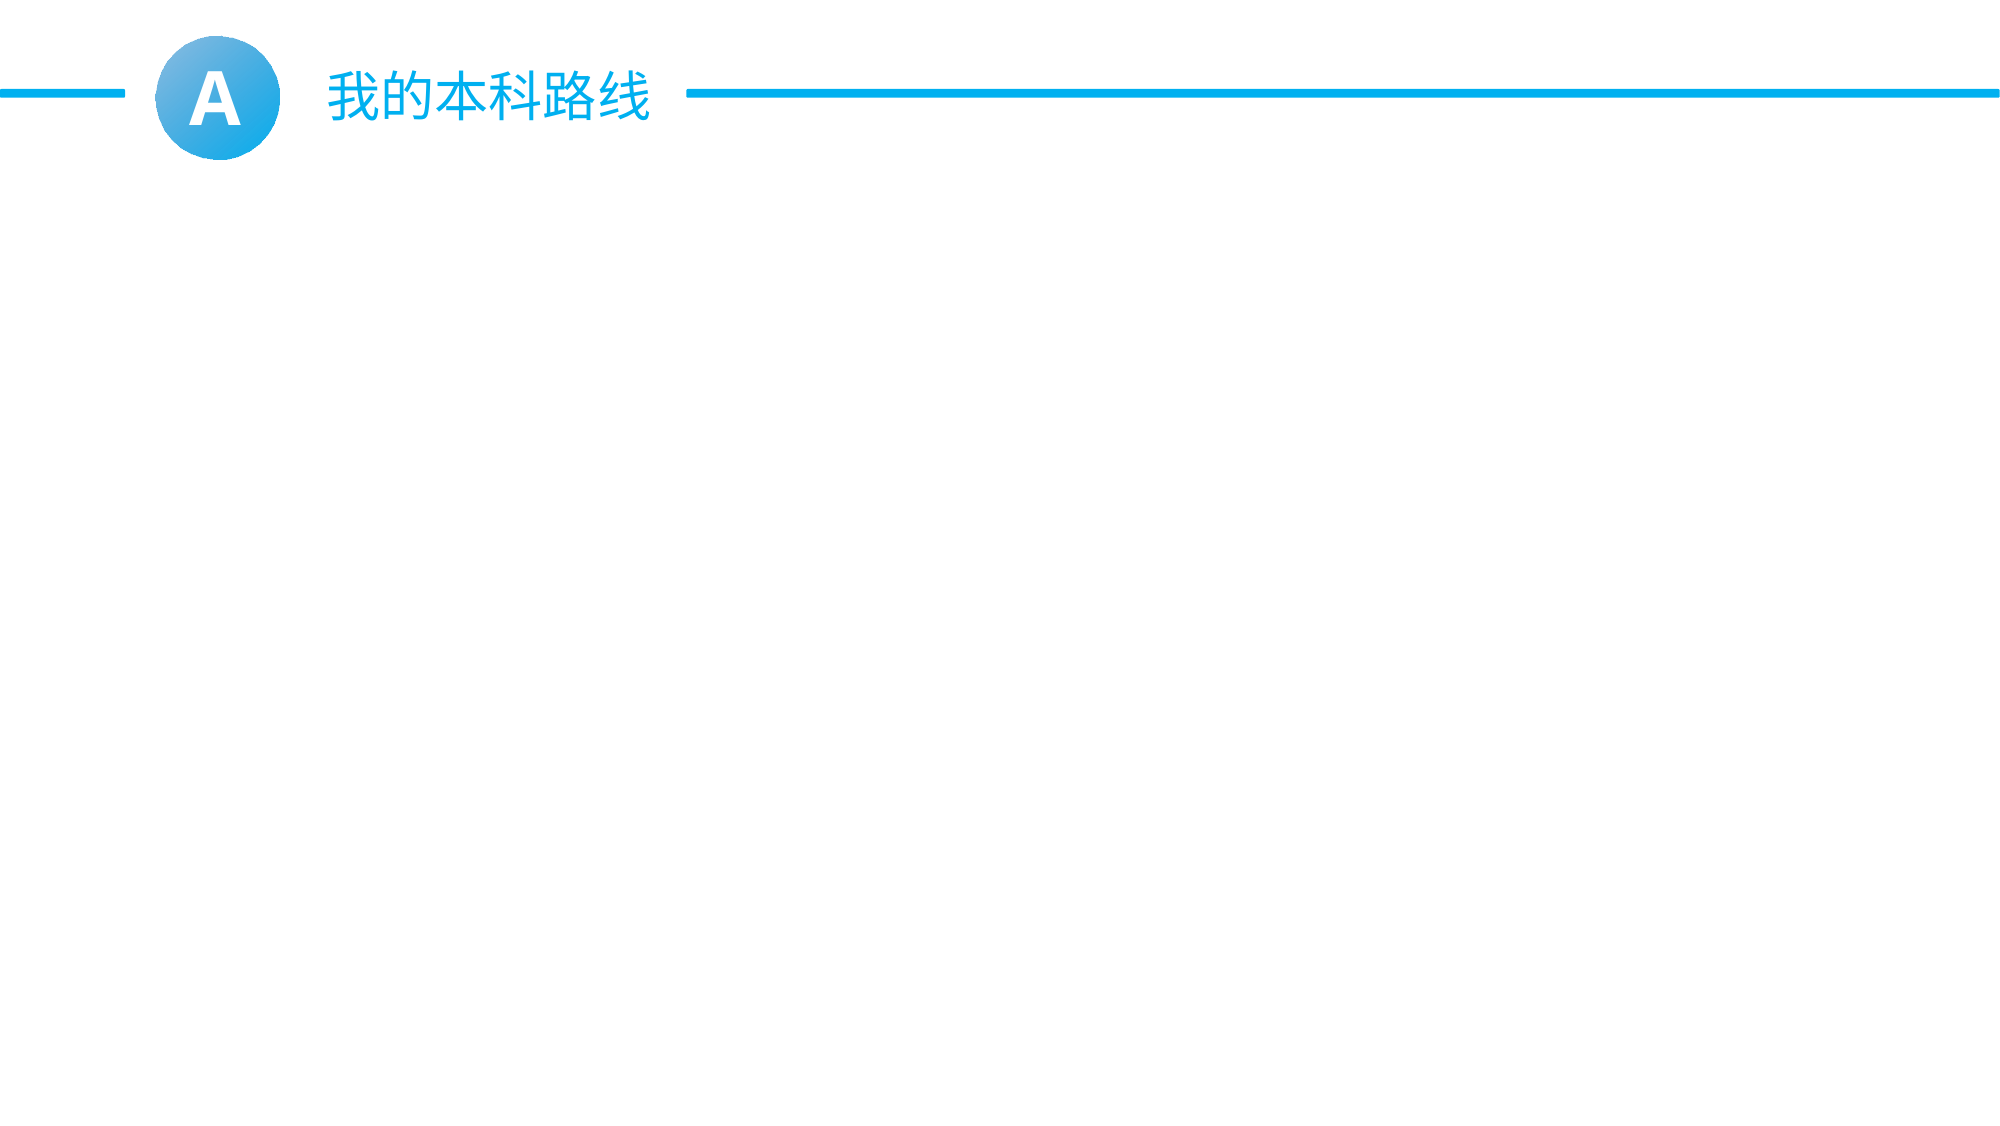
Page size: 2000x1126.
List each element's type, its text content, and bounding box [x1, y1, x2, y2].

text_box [116, 35, 314, 160]
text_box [319, 88, 2000, 98]
text_box 我的本科路线 [319, 55, 667, 86]
text_box 我的本科路线 [319, 109, 667, 135]
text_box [0, 88, 111, 98]
